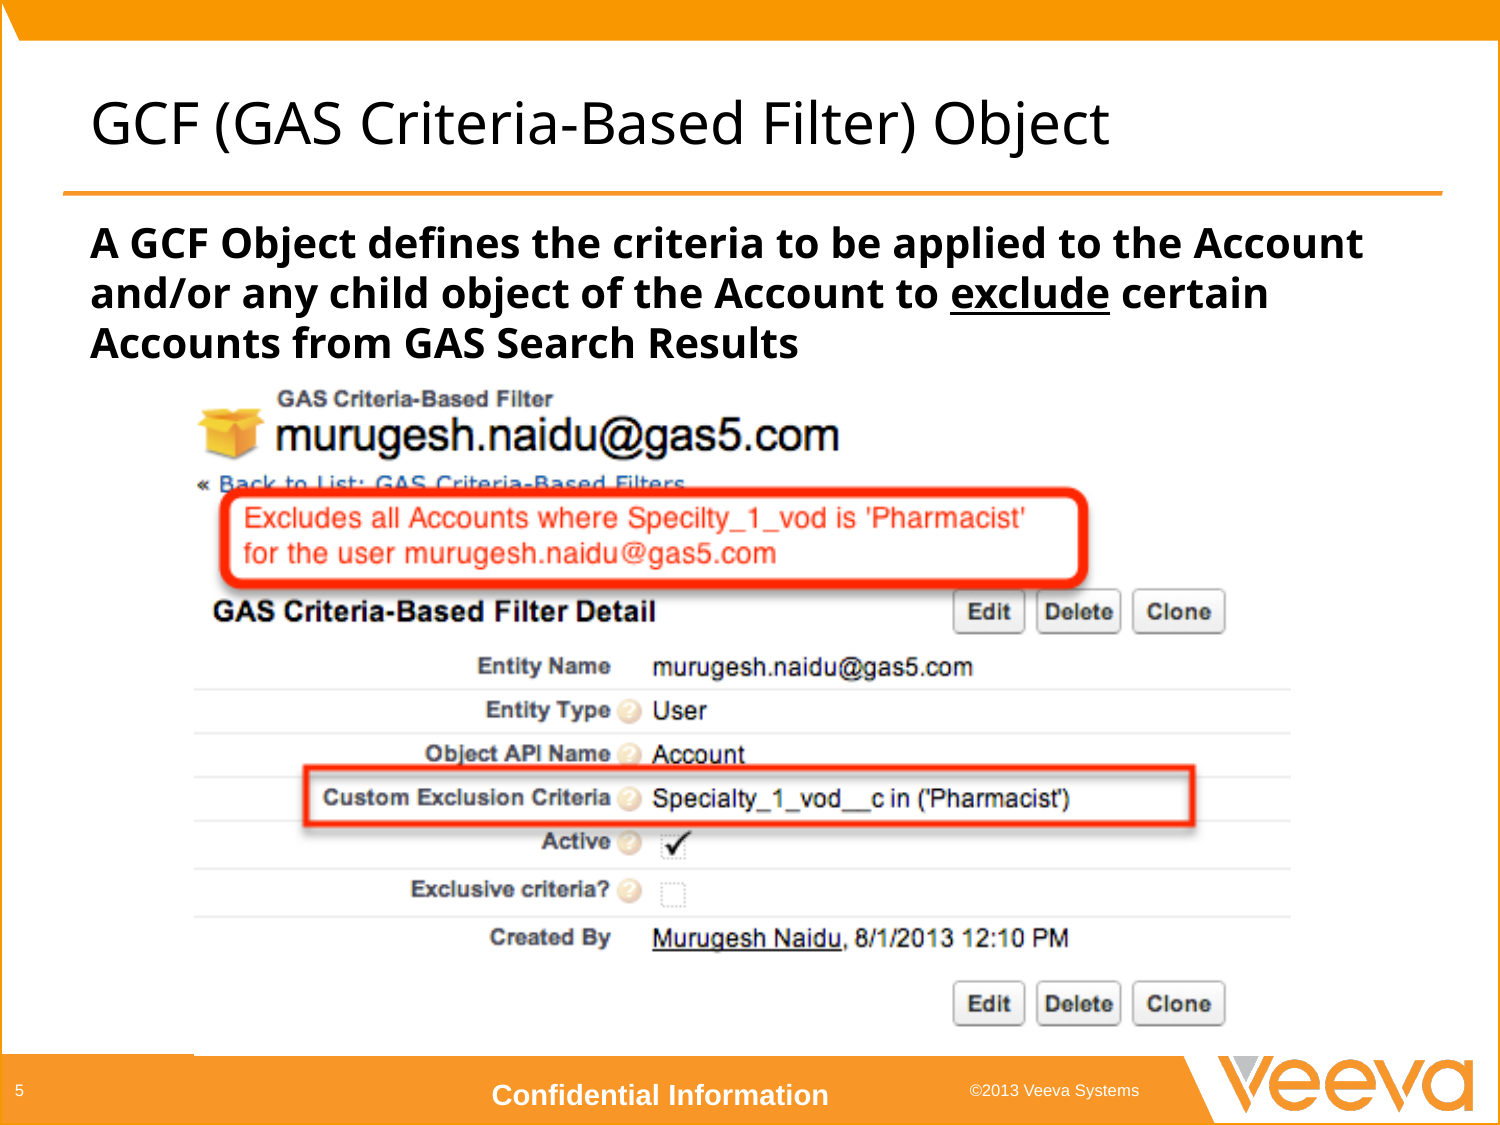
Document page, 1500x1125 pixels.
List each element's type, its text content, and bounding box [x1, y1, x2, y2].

title GCF (GAS Criteria-Based Filter) Object [74, 44, 1426, 199]
list A GCF Object defines the criteria to be applied to the Account and/or any child object of the Account to exclude certain Accounts from GAS Search Results [74, 209, 1412, 386]
picture [193, 374, 1473, 1113]
